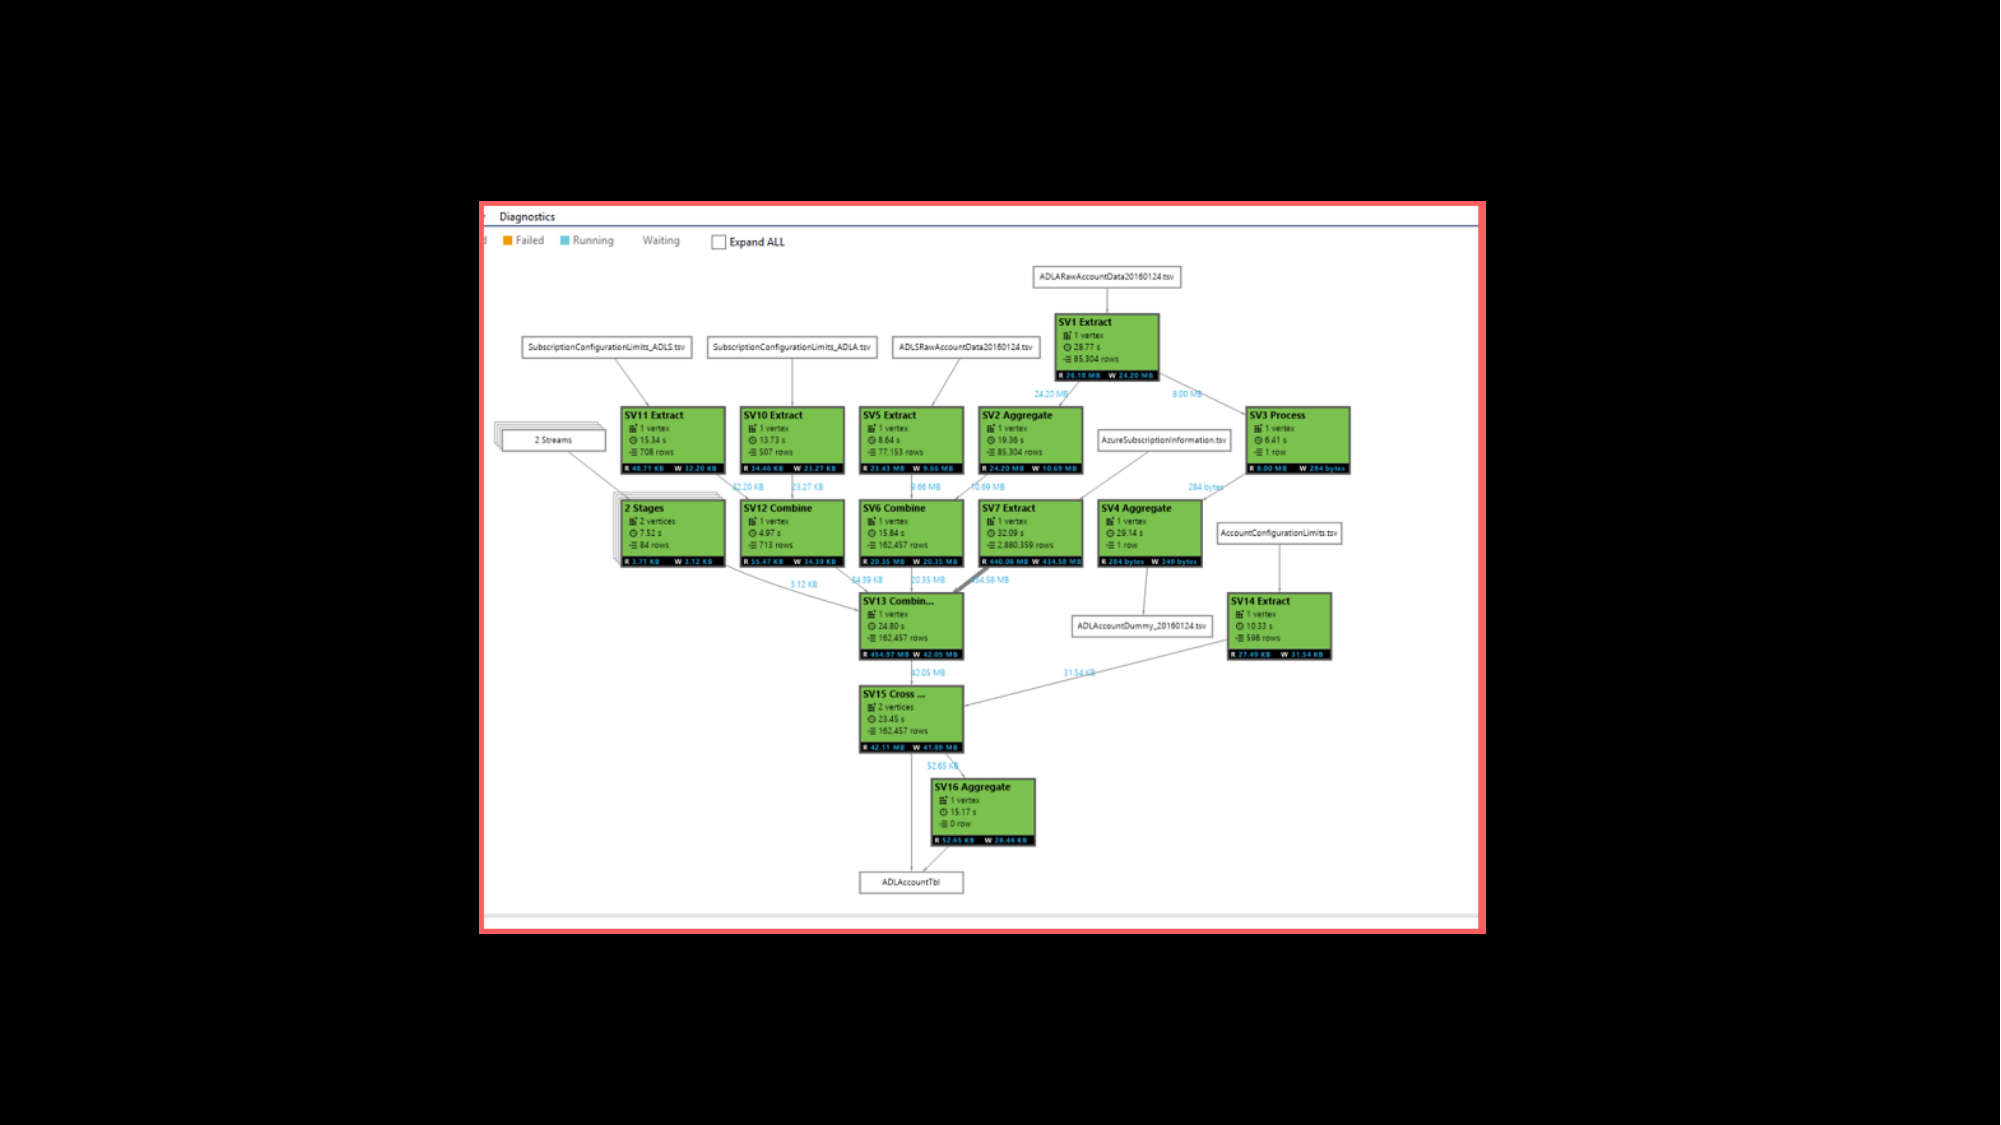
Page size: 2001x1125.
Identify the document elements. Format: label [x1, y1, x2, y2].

picture [479, 201, 1486, 934]
